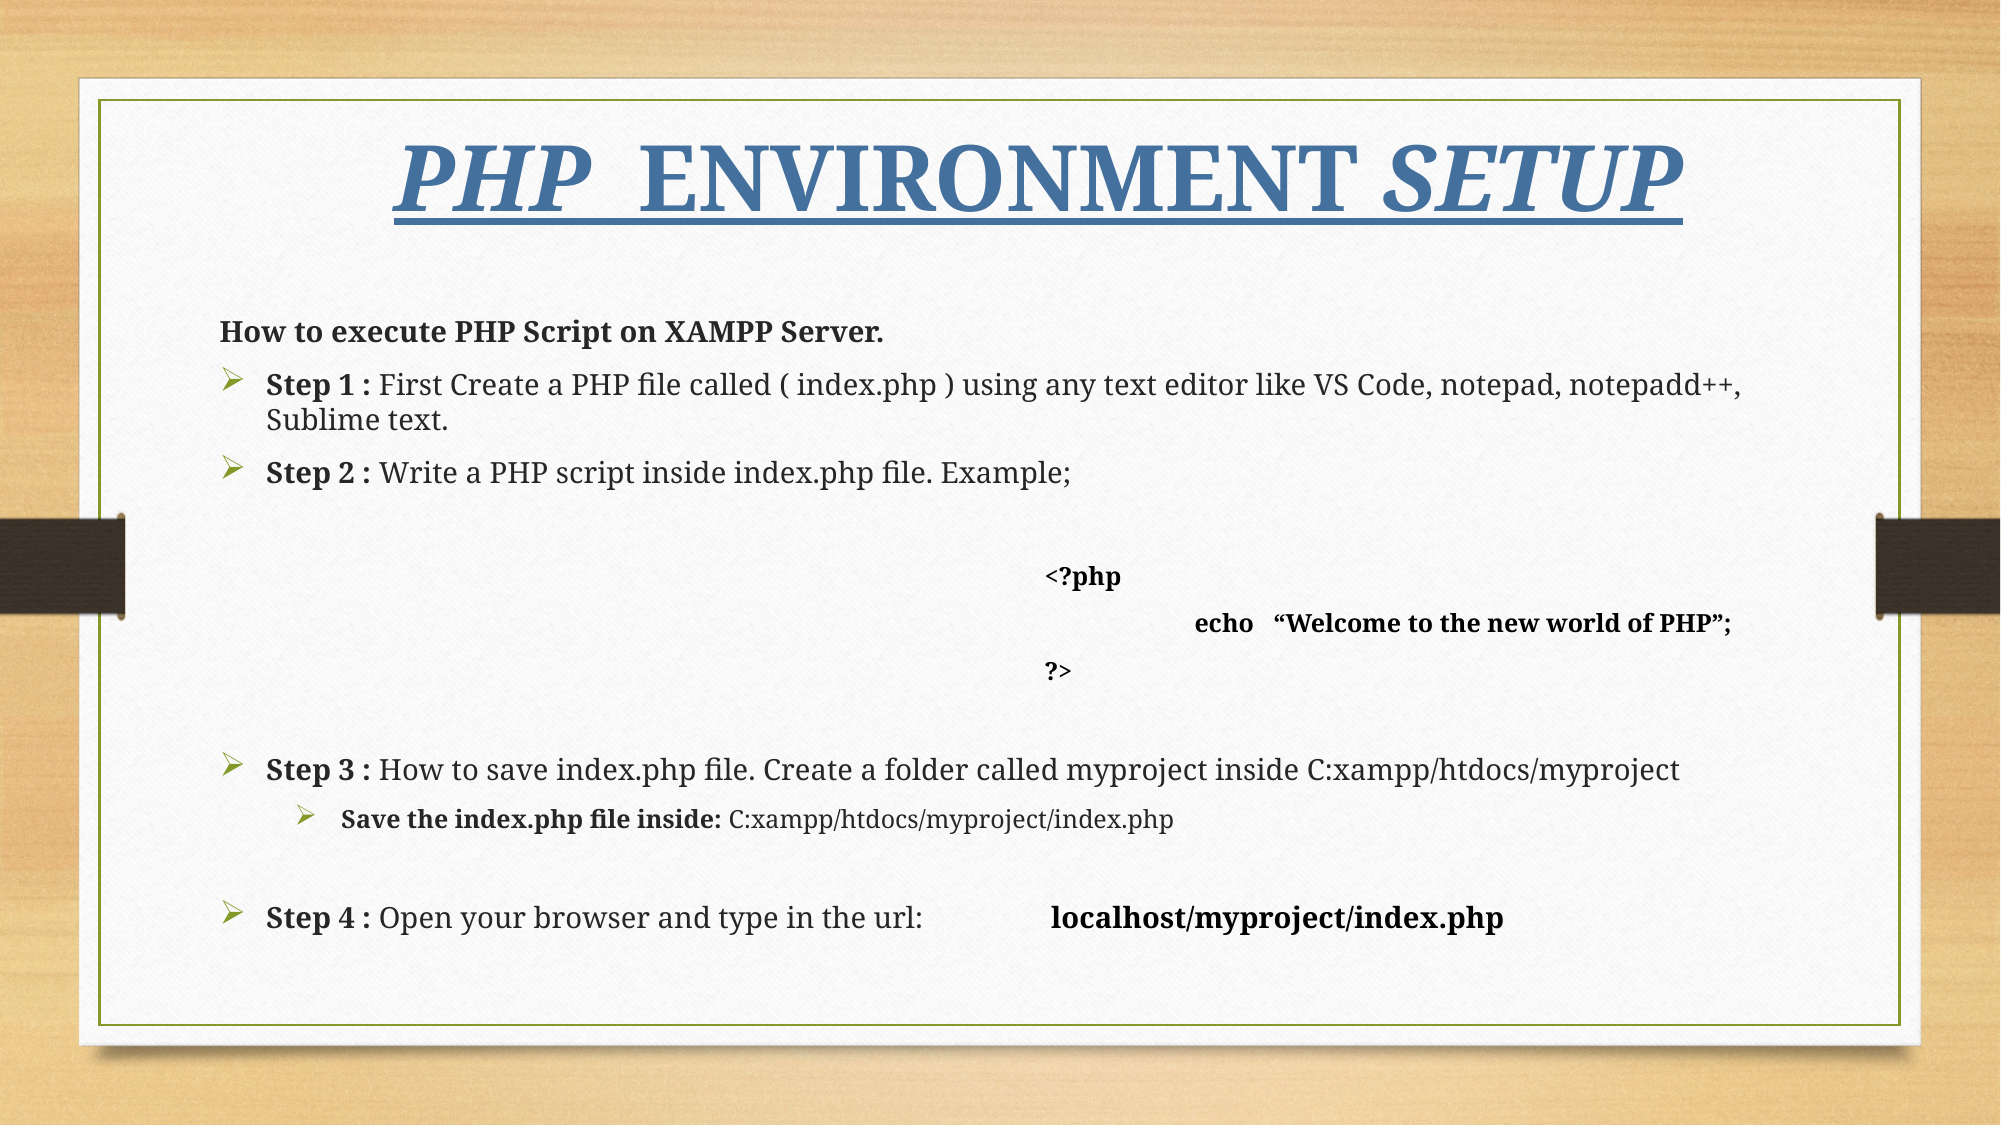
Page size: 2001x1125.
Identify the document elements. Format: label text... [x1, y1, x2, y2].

picture [0, 0, 2001, 1125]
text_box PHP ENVIRONMENT SETUP How to execute PHP Script on XAMPP Server. Step 1 : First Create a PHP file called ( index.php ) using any text editor like VS Code, notepad, notepadd++, Sublime text. Step 2 : Write a PHP script inside index.php file. Example; <?php echo “Welcome to the new world of PHP”; ?> Step 3 : How to save index.php file. Create a folder called myproject inside C:xampp/htdocs/myproject Save the index.php file inside: C:xampp/htdocs/myproject/index.php Step 4 : Open your browser and type in the url: localhost/myproject/index.php [129, 112, 1873, 1022]
